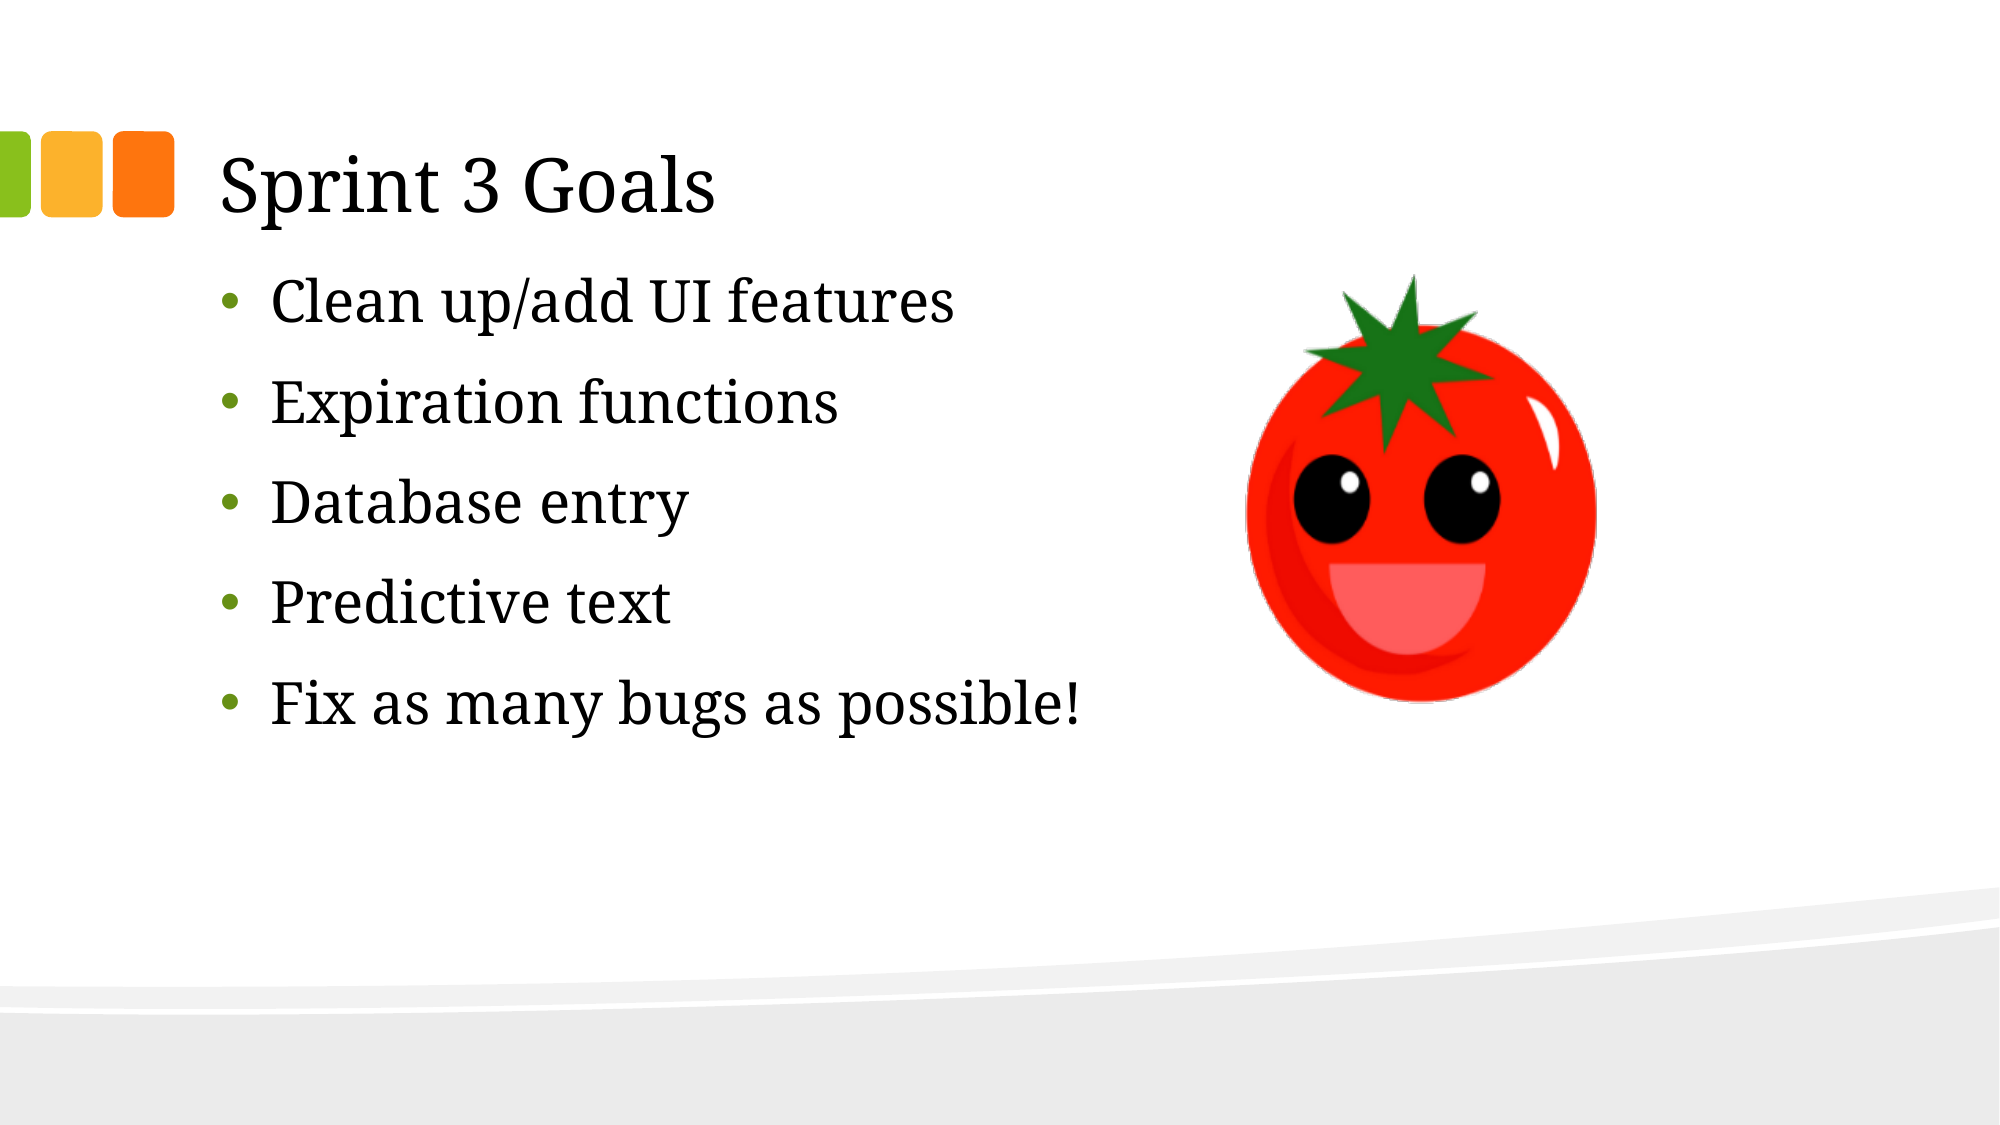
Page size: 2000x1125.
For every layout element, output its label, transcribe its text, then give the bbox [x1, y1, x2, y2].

picture [1235, 237, 1612, 738]
list Clean up/add UI features Expiration functions Database entry Predictive text Fix as many bugs as possible! [199, 262, 1800, 1013]
title Sprint 3 Goals [199, 24, 1800, 238]
